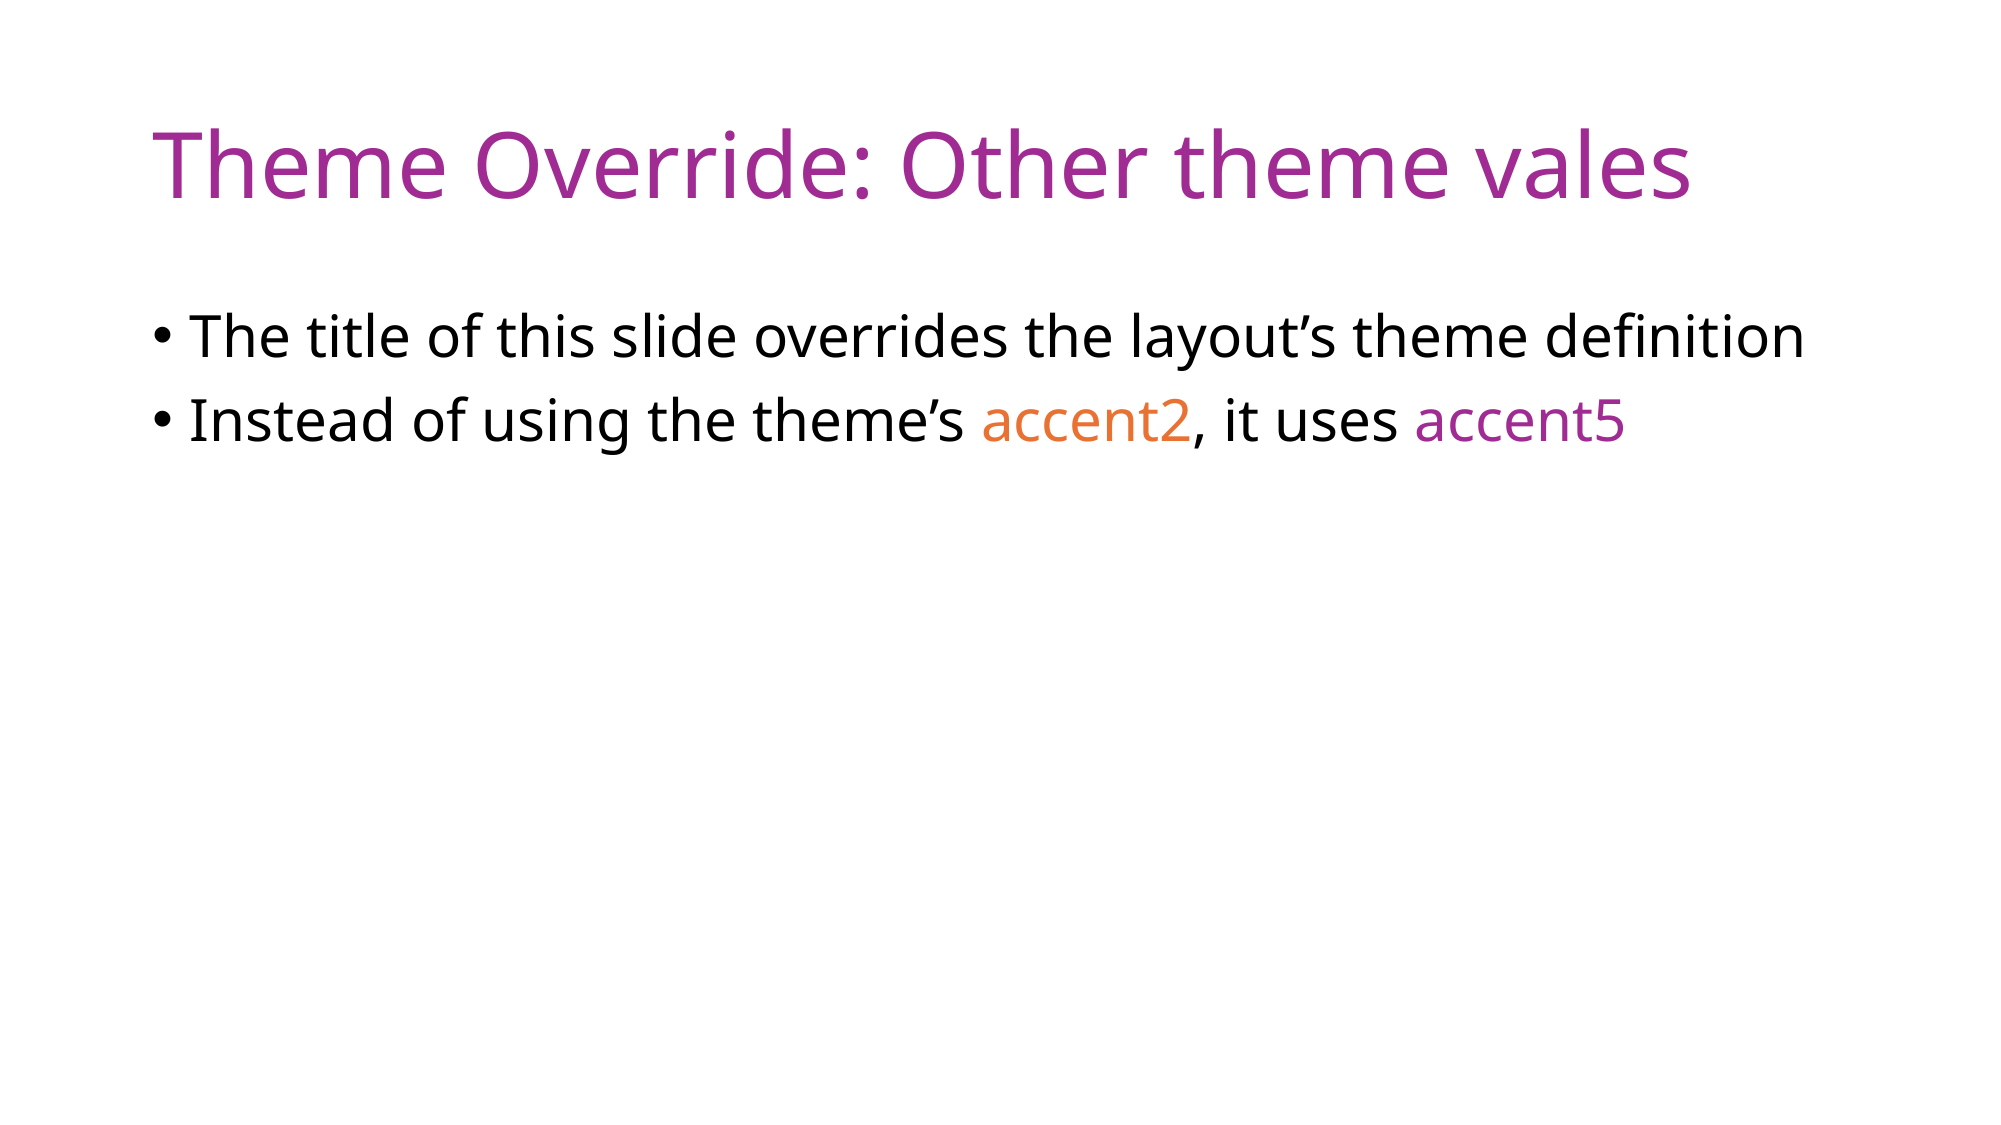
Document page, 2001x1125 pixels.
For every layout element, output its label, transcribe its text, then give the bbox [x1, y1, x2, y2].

title Theme Override: Other theme vales [137, 59, 1863, 278]
list The title of this slide overrides the layout’s theme definition Instead of using the theme’s accent2, it uses accent5 [137, 299, 1863, 1014]
